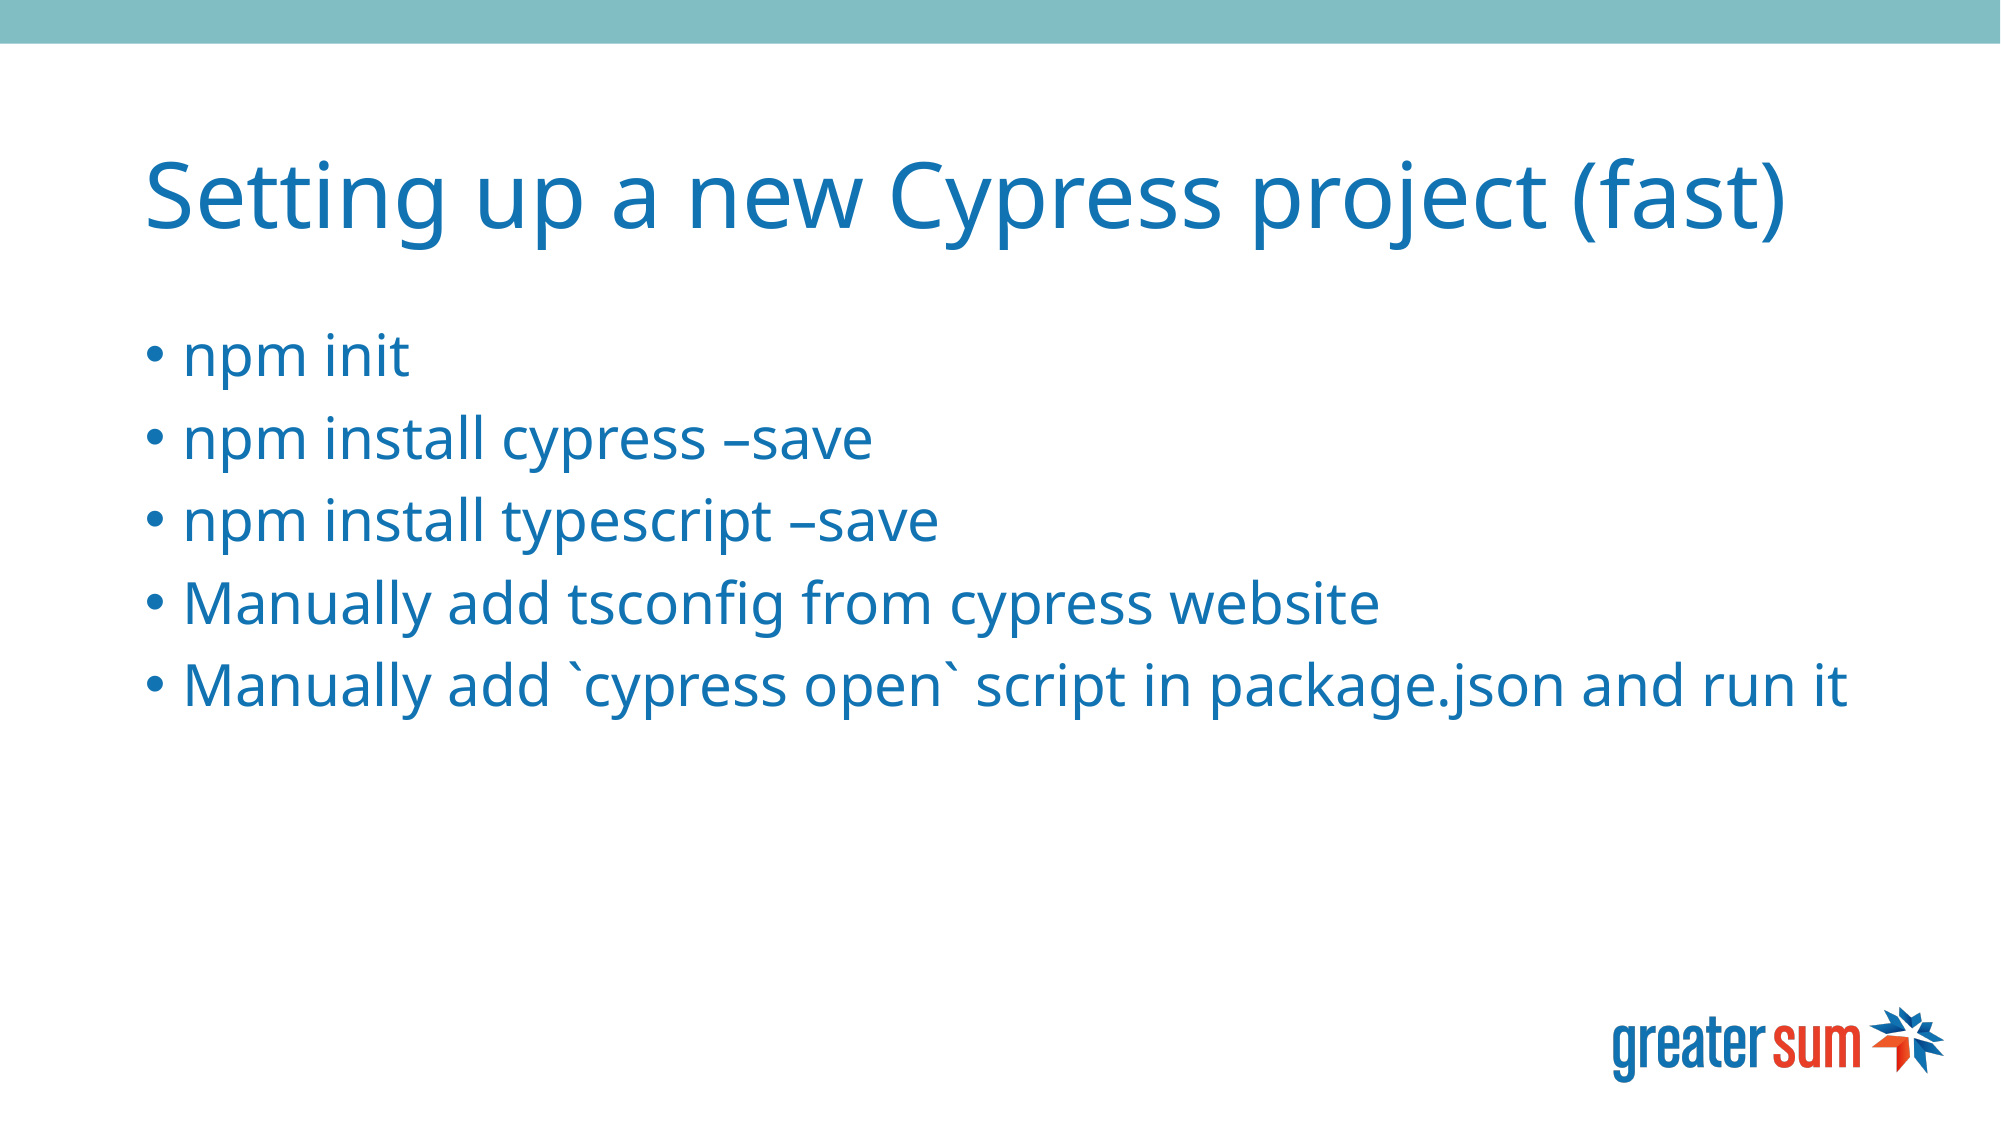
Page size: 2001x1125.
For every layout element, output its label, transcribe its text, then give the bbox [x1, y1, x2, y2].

picture [1609, 1004, 1946, 1086]
list npm init npm install cypress –save npm install typescript –save Manually add tsconfig from cypress website Manually add `cypress open` script in package.json and run it [136, 310, 1863, 1026]
title Setting up a new Cypress project (fast) [136, 89, 1863, 309]
